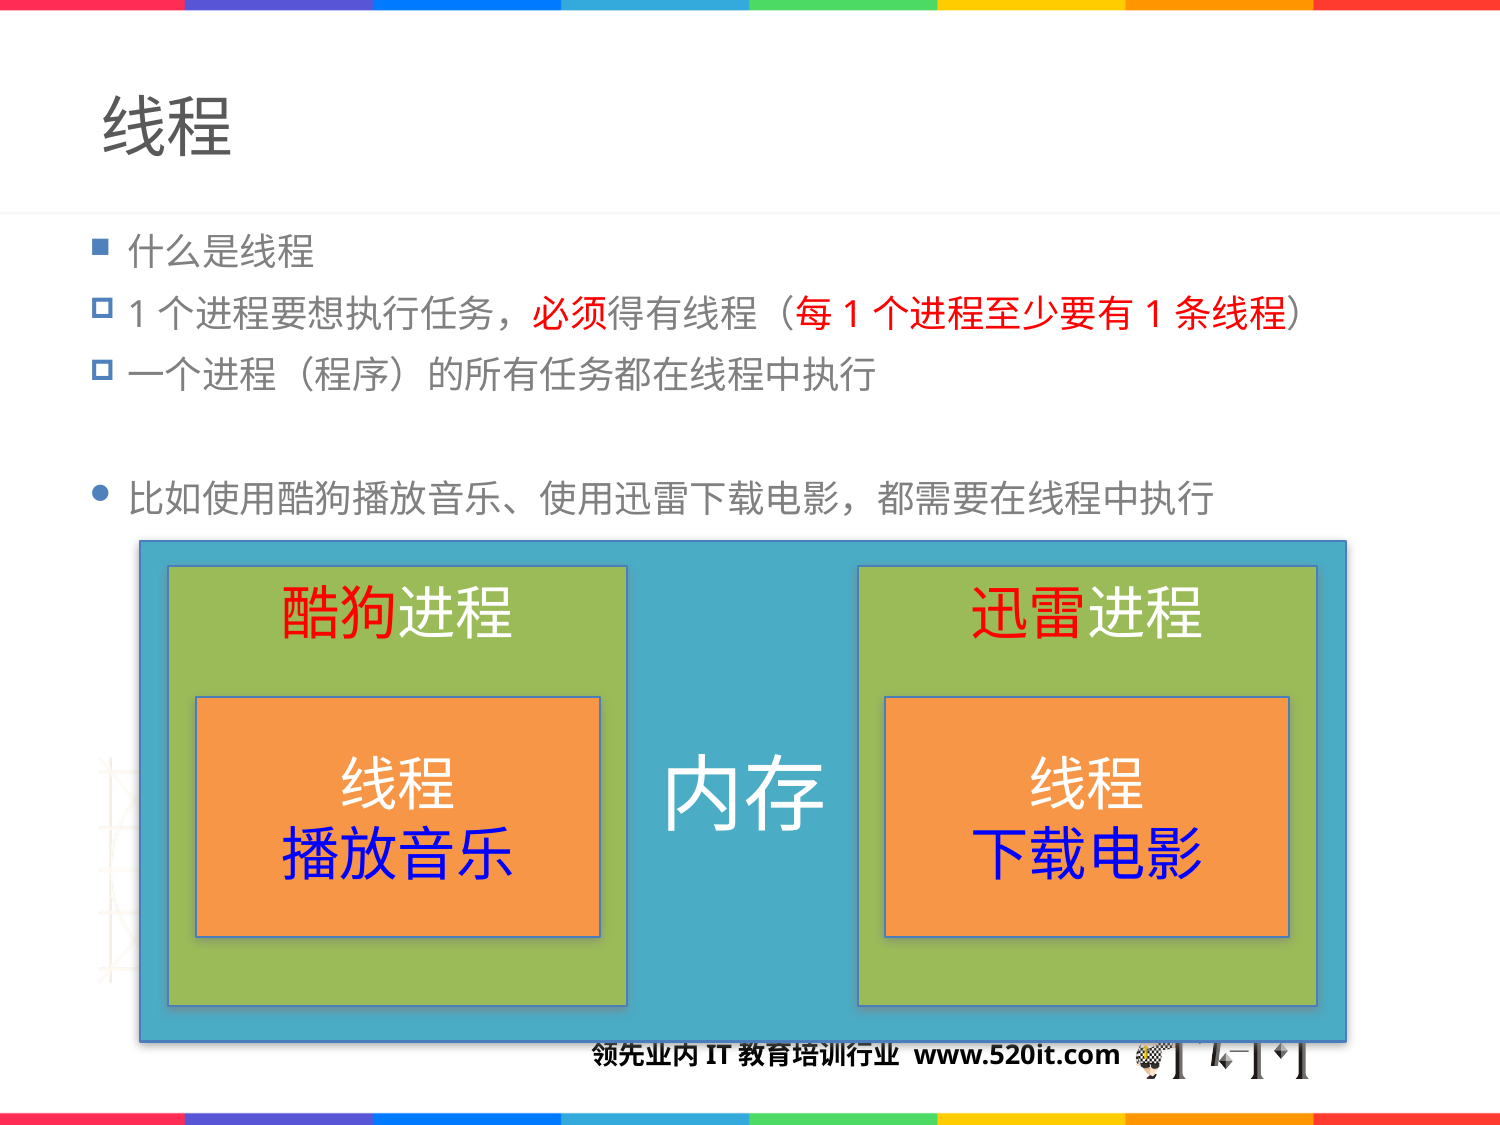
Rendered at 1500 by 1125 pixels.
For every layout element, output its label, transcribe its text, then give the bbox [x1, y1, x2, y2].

text_box 迅雷进程 [857, 565, 1318, 1007]
text_box 酷狗进程 [167, 565, 628, 1007]
picture [0, 215, 1500, 1125]
list 什么是线程 1个进程要想执行任务，必须得有线程（每1个进程至少要有1条线程） 一个进程（程序）的所有任务都在线程中执行 比如使用酷狗播放音乐、使用迅雷下载电影，都需要在线程中执行 [75, 220, 1425, 1023]
text_box 线程 下载电影 [884, 696, 1290, 938]
text_box 线程 播放音乐 [195, 696, 601, 938]
text_box 内存 [139, 540, 1347, 1043]
title 线程 [85, 77, 1419, 214]
picture [0, 0, 1500, 211]
